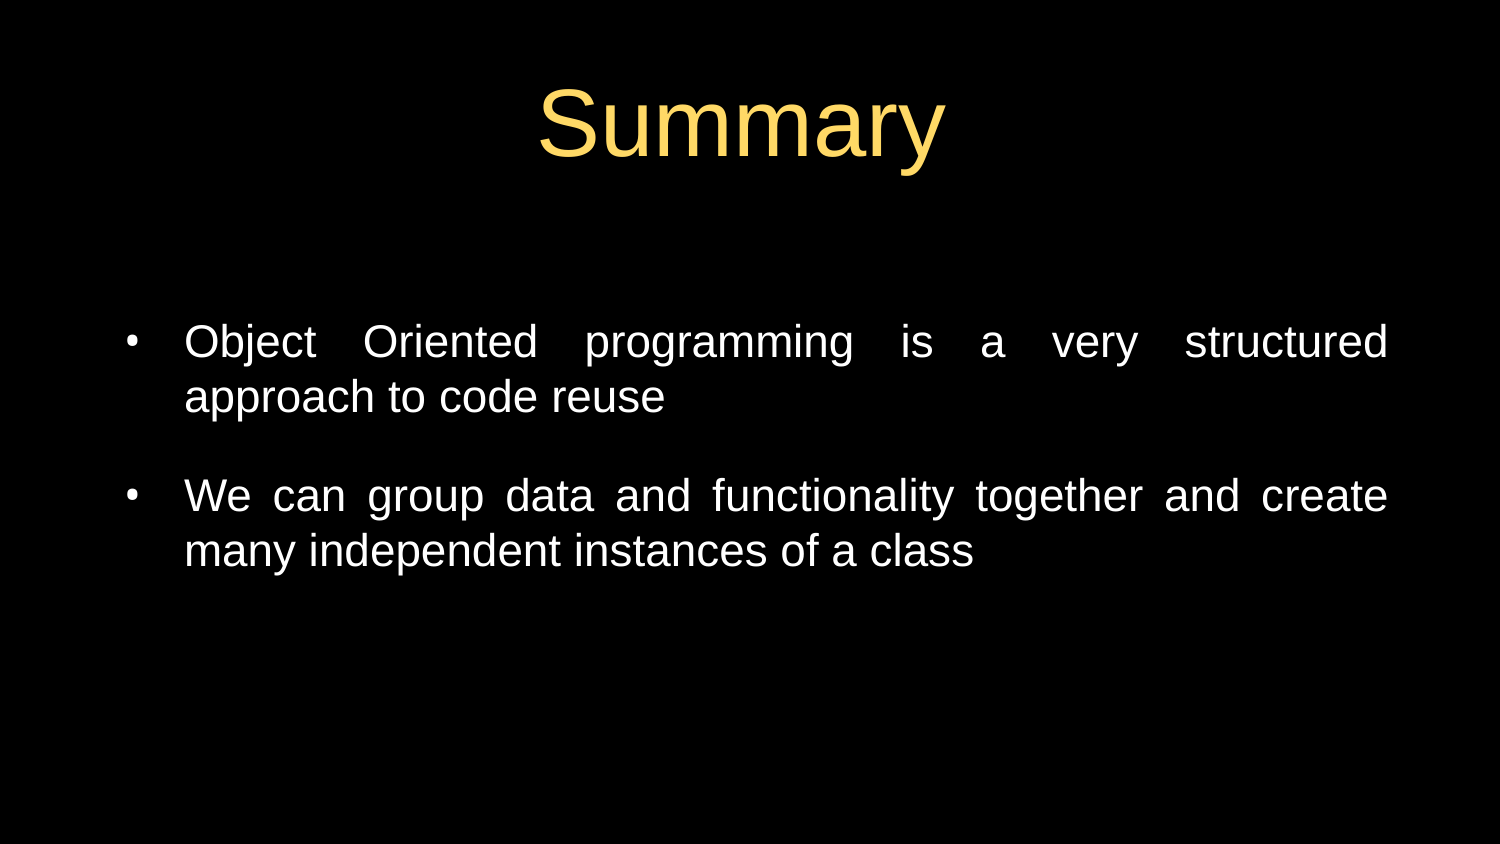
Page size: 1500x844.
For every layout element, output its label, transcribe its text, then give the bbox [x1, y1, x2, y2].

list Object Oriented programming is a very structured approach to code reuse We can group data and functionality together and create many independent instances of a class [106, 240, 1393, 648]
title Summary [98, 36, 1385, 201]
